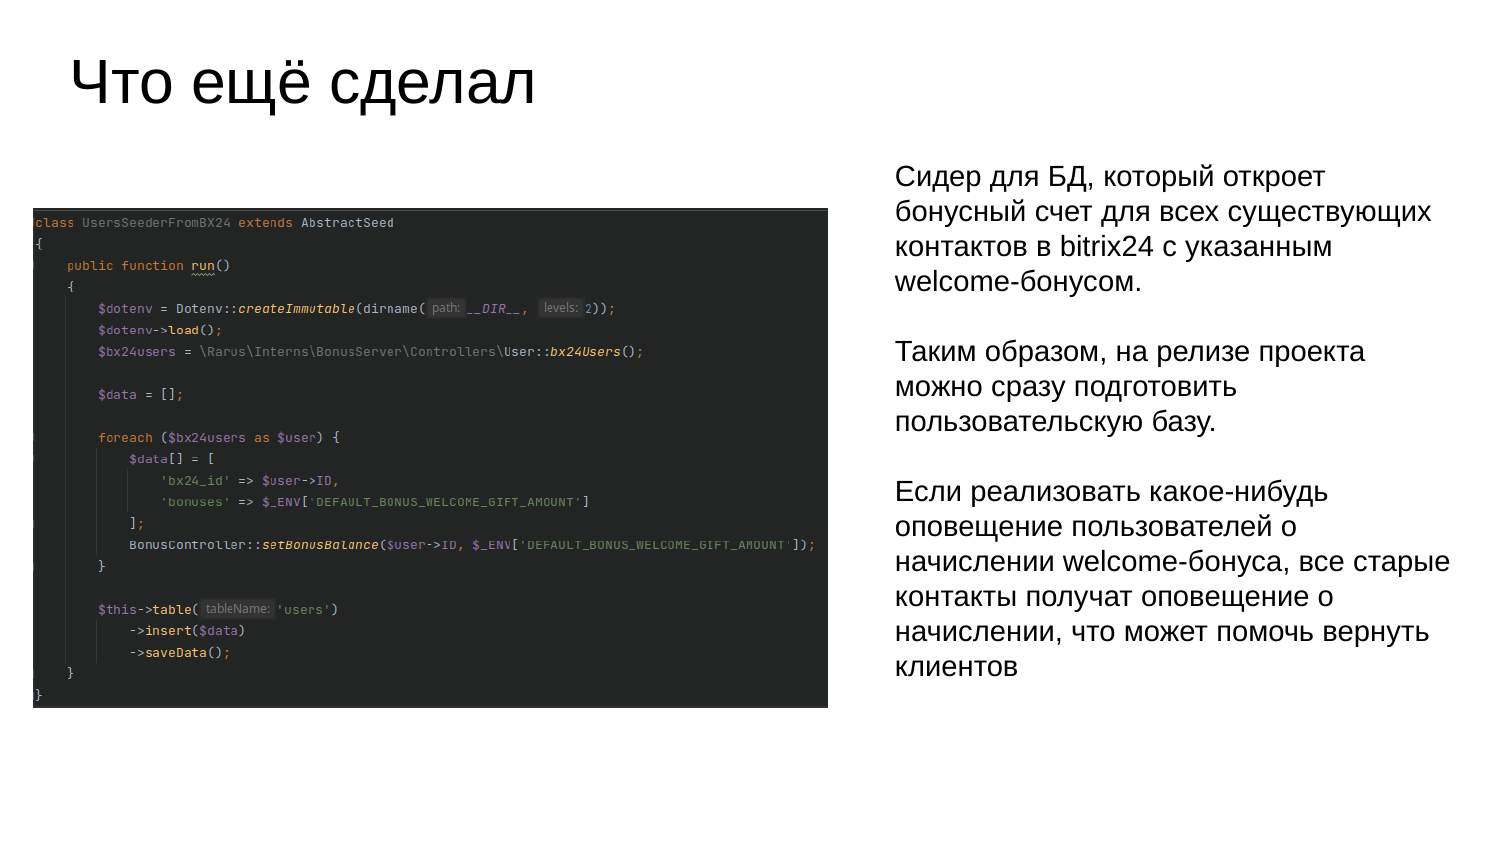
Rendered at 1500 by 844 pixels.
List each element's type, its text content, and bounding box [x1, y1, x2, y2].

text_box Сидер для БД, который откроет бонусный счет для всех существующих контактов в bitrix24 с указанным welcome-бонусом. Таким образом, на релизе проекта можно сразу подготовить пользовательскую базу. Если реализовать какое-нибудь оповещение пользователей о начислении welcome-бонуса, все старые контакты получат оповещение о начислении, что может помочь вернуть клиентов [879, 142, 1471, 698]
picture [32, 208, 828, 708]
text_box Что ещё сделал [54, 25, 1129, 131]
